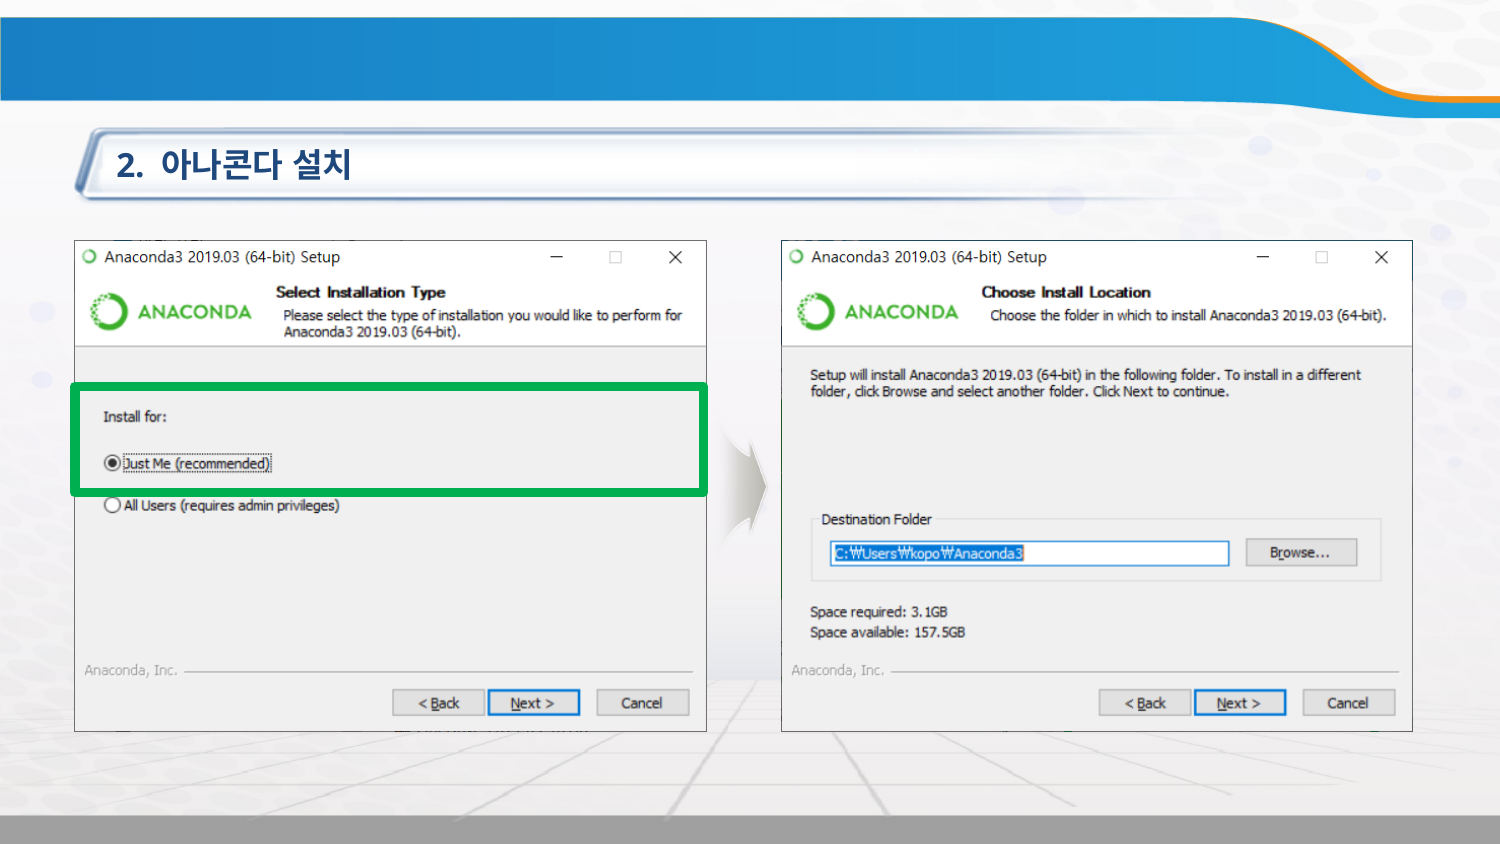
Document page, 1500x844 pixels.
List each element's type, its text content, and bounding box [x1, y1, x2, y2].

picture [0, 0, 1500, 844]
text_box 2. 설치 및 설정 [29, 0, 1175, 103]
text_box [74, 126, 1289, 208]
